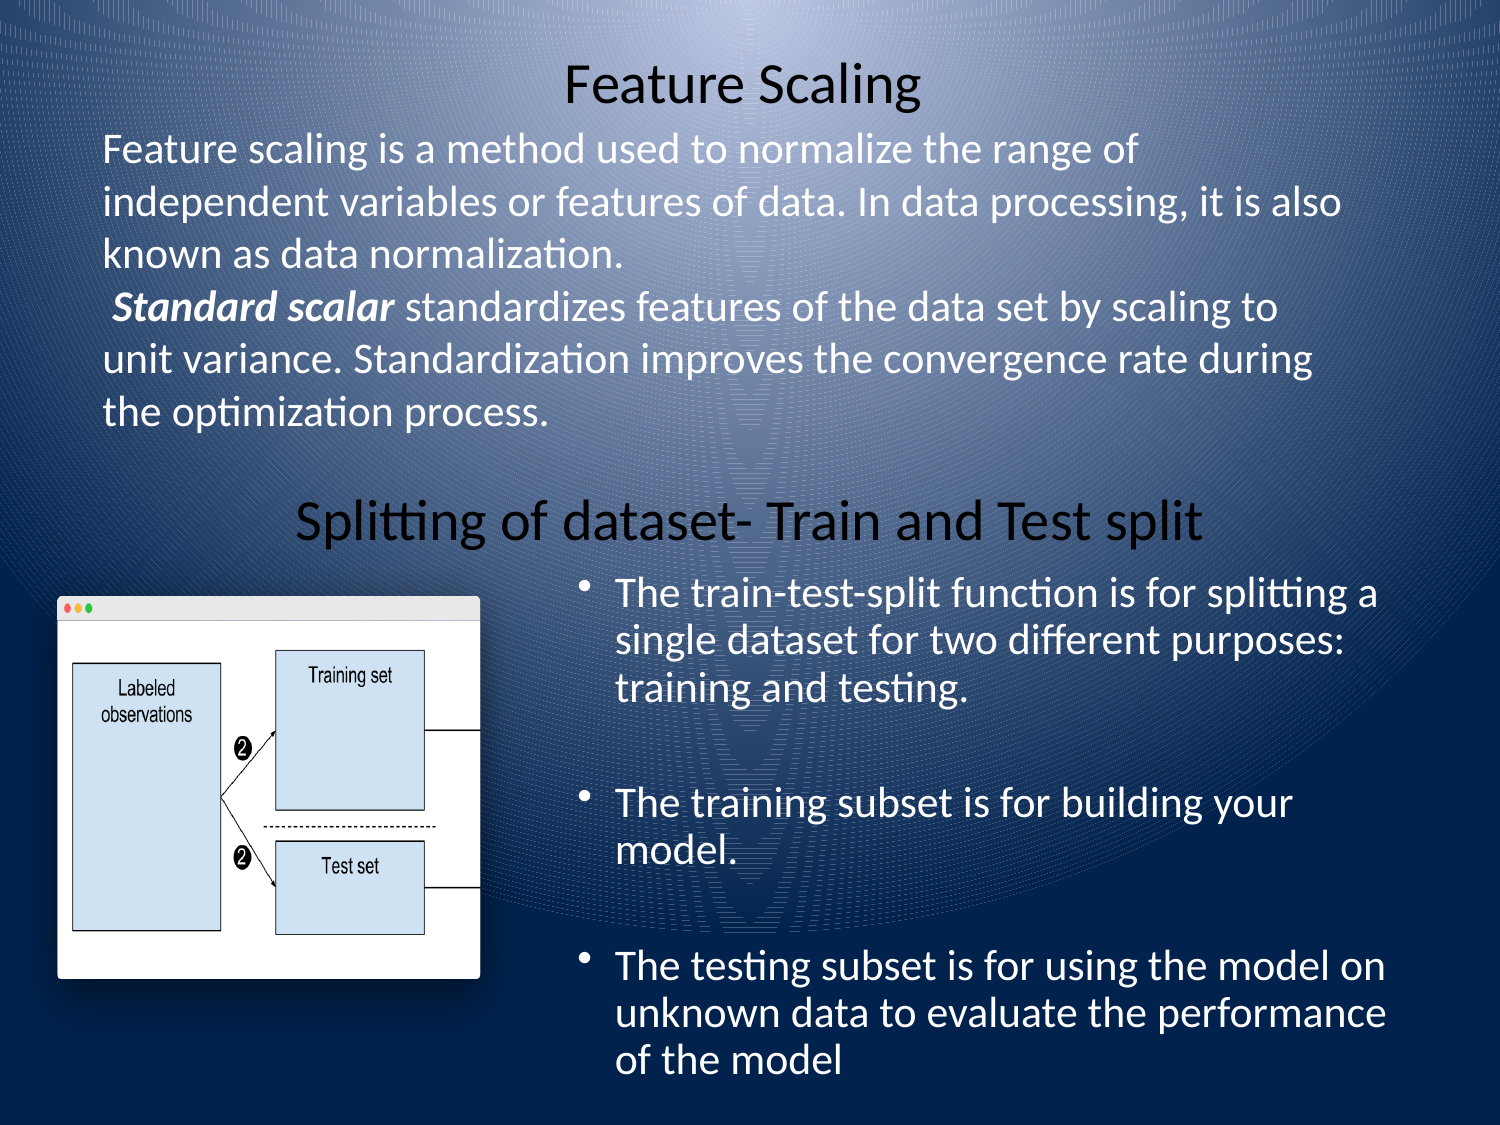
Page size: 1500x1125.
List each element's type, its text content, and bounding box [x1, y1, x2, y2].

text_box Splitting of dataset- Train and Test split [74, 474, 1425, 563]
picture [0, 537, 537, 1038]
text_box Feature Scaling [362, 37, 1125, 112]
text_box Feature scaling is a method used to normalize the range of independent variables or features of data. In data processing, it is also known as data normalization. Standard scalar standardizes features of the data set by scaling to unit variance. Standardization improves the convergence rate during the optimization process. [87, 112, 1363, 443]
text_box The train-test-split function is for splitting a single dataset for two different purposes: training and testing. The training subset is for building your model. The testing subset is for using the model on unknown data to evaluate the performance of the model [562, 562, 1413, 1125]
